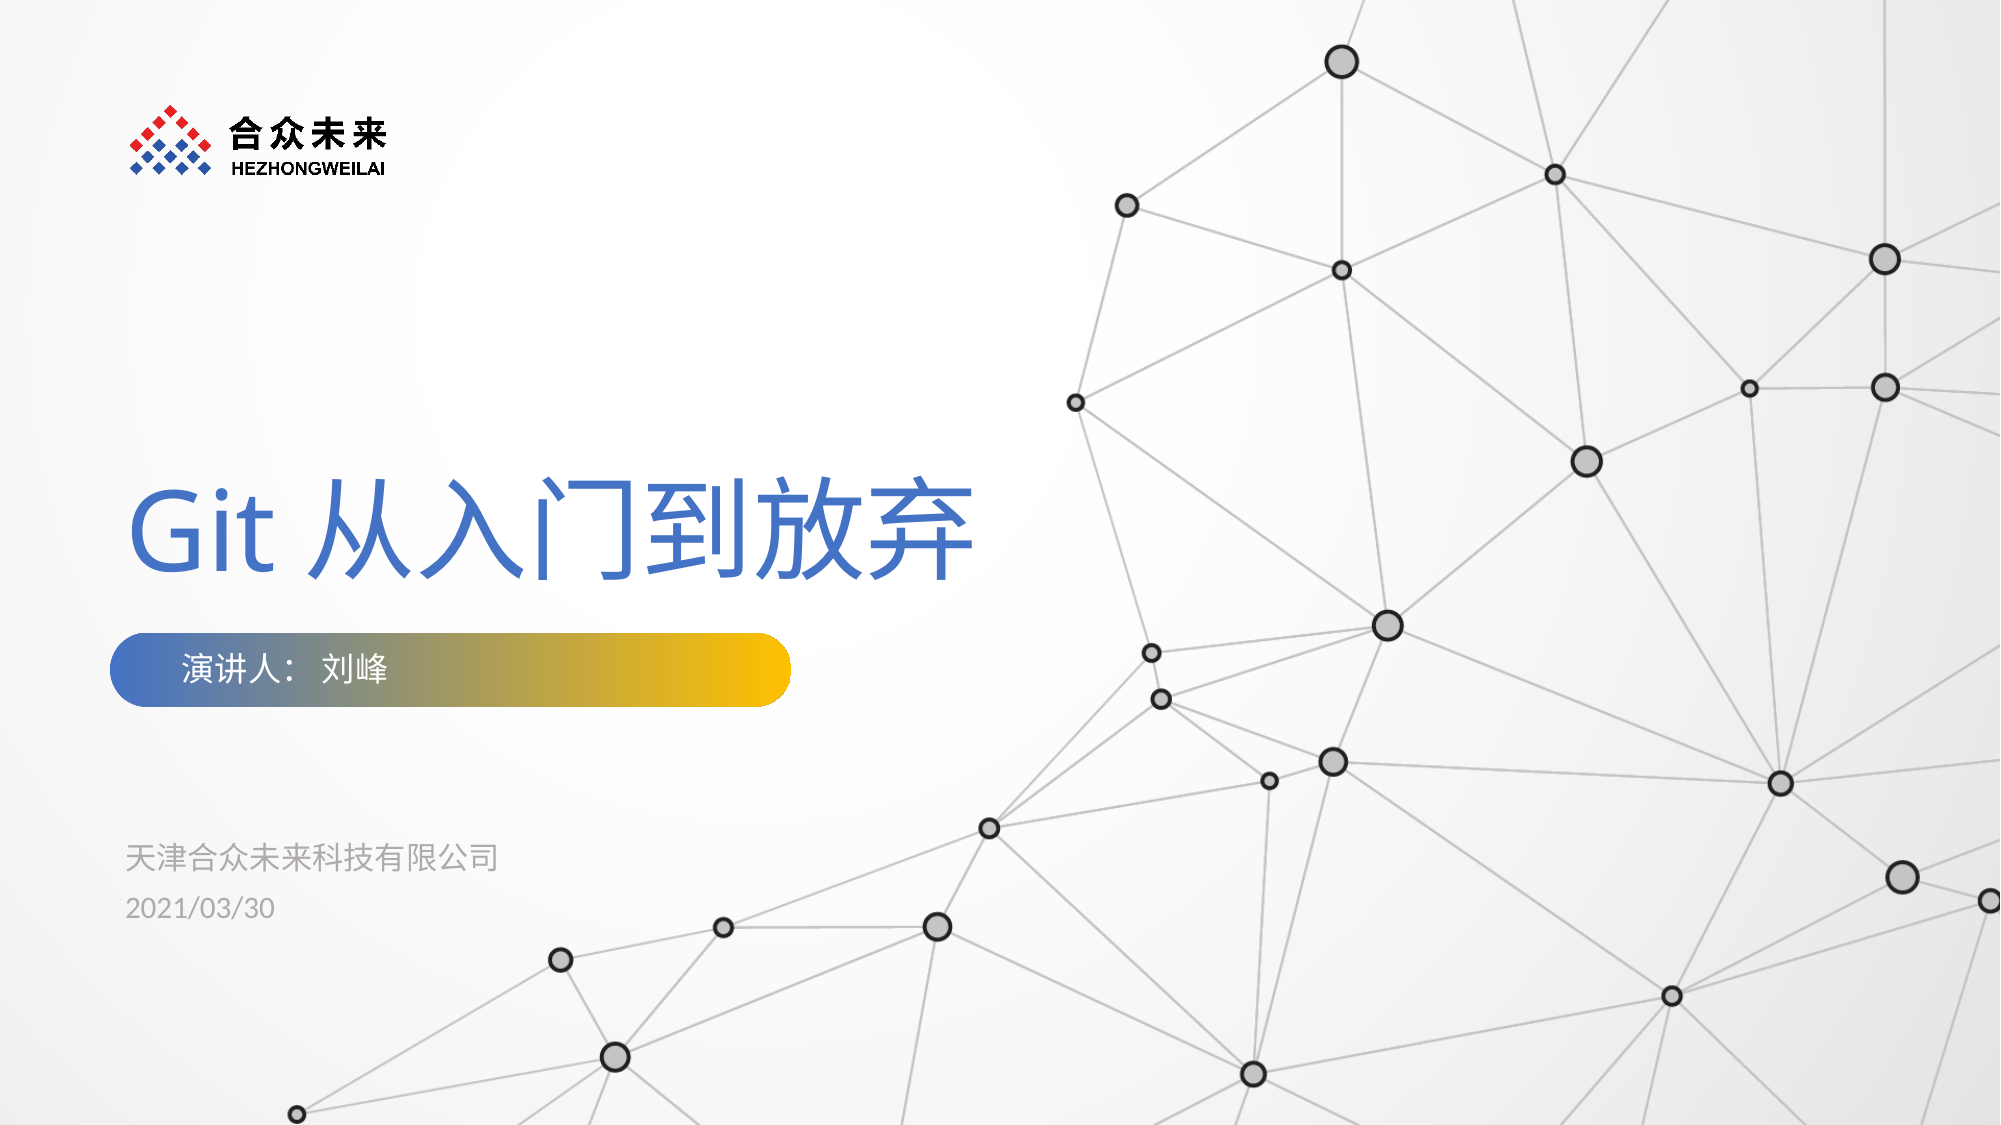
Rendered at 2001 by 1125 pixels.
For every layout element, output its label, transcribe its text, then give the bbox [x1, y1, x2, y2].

list 2021/03/30 [109, 883, 1150, 933]
subtitle 演讲人： 刘峰 [166, 645, 1146, 738]
list 天津合众未来科技有限公司 [109, 835, 1150, 883]
picture [0, 0, 2000, 1125]
text_box [108, 631, 784, 708]
title Git从入门到放弃 [109, 187, 1361, 604]
